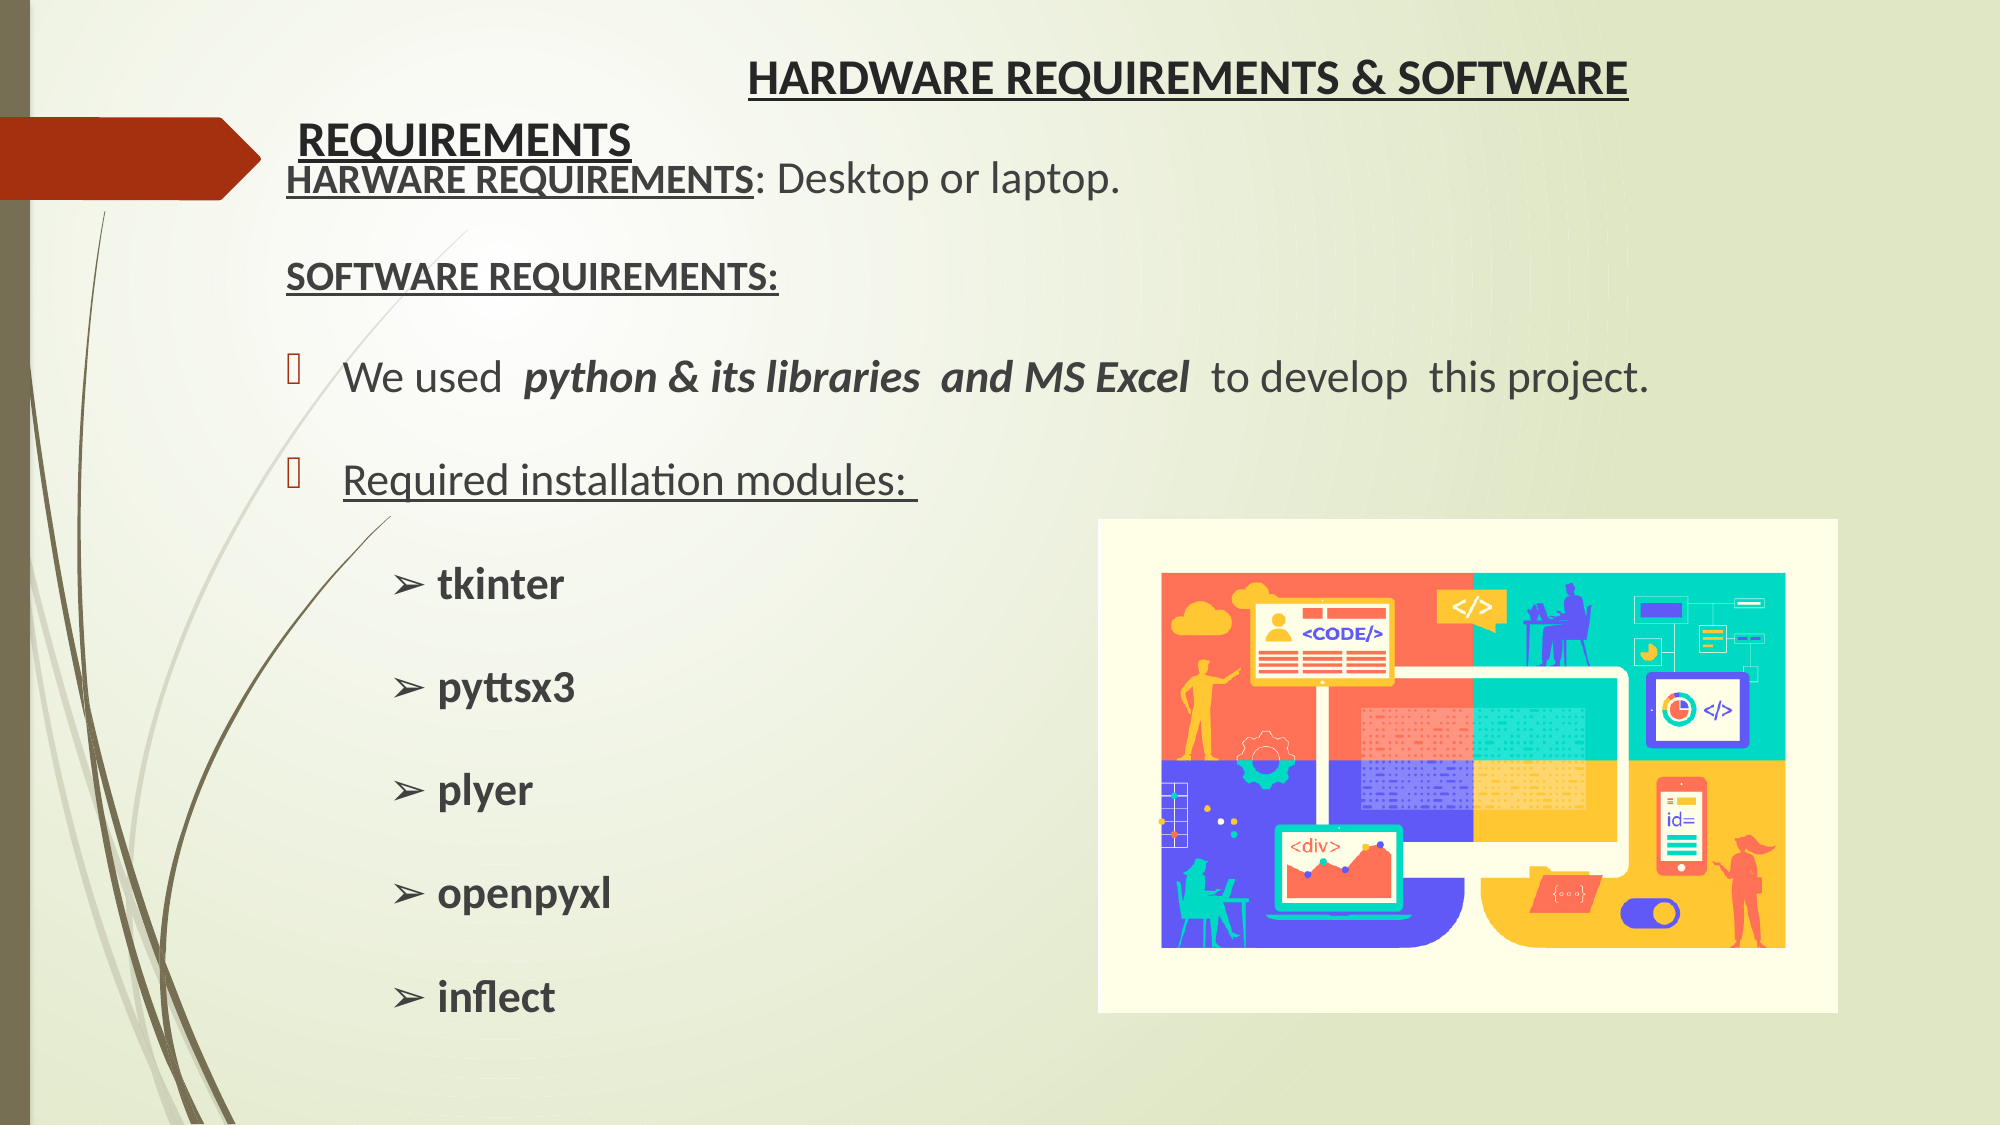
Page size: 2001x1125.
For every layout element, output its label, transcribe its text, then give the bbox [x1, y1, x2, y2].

list HARWARE REQUIREMENTS: Desktop or laptop. SOFTWARE REQUIREMENTS: We used python & its libraries and MS Excel to develop this project. Required installation modules: ➢ tkinter ➢ pyttsx3 ➢ plyer ➢ openpyxl ➢ inflect [271, 112, 1948, 1097]
title HARDWARE REQUIREMENTS & SOFTWARE REQUIREMENTS [282, 28, 1948, 112]
picture [1098, 519, 1838, 1013]
